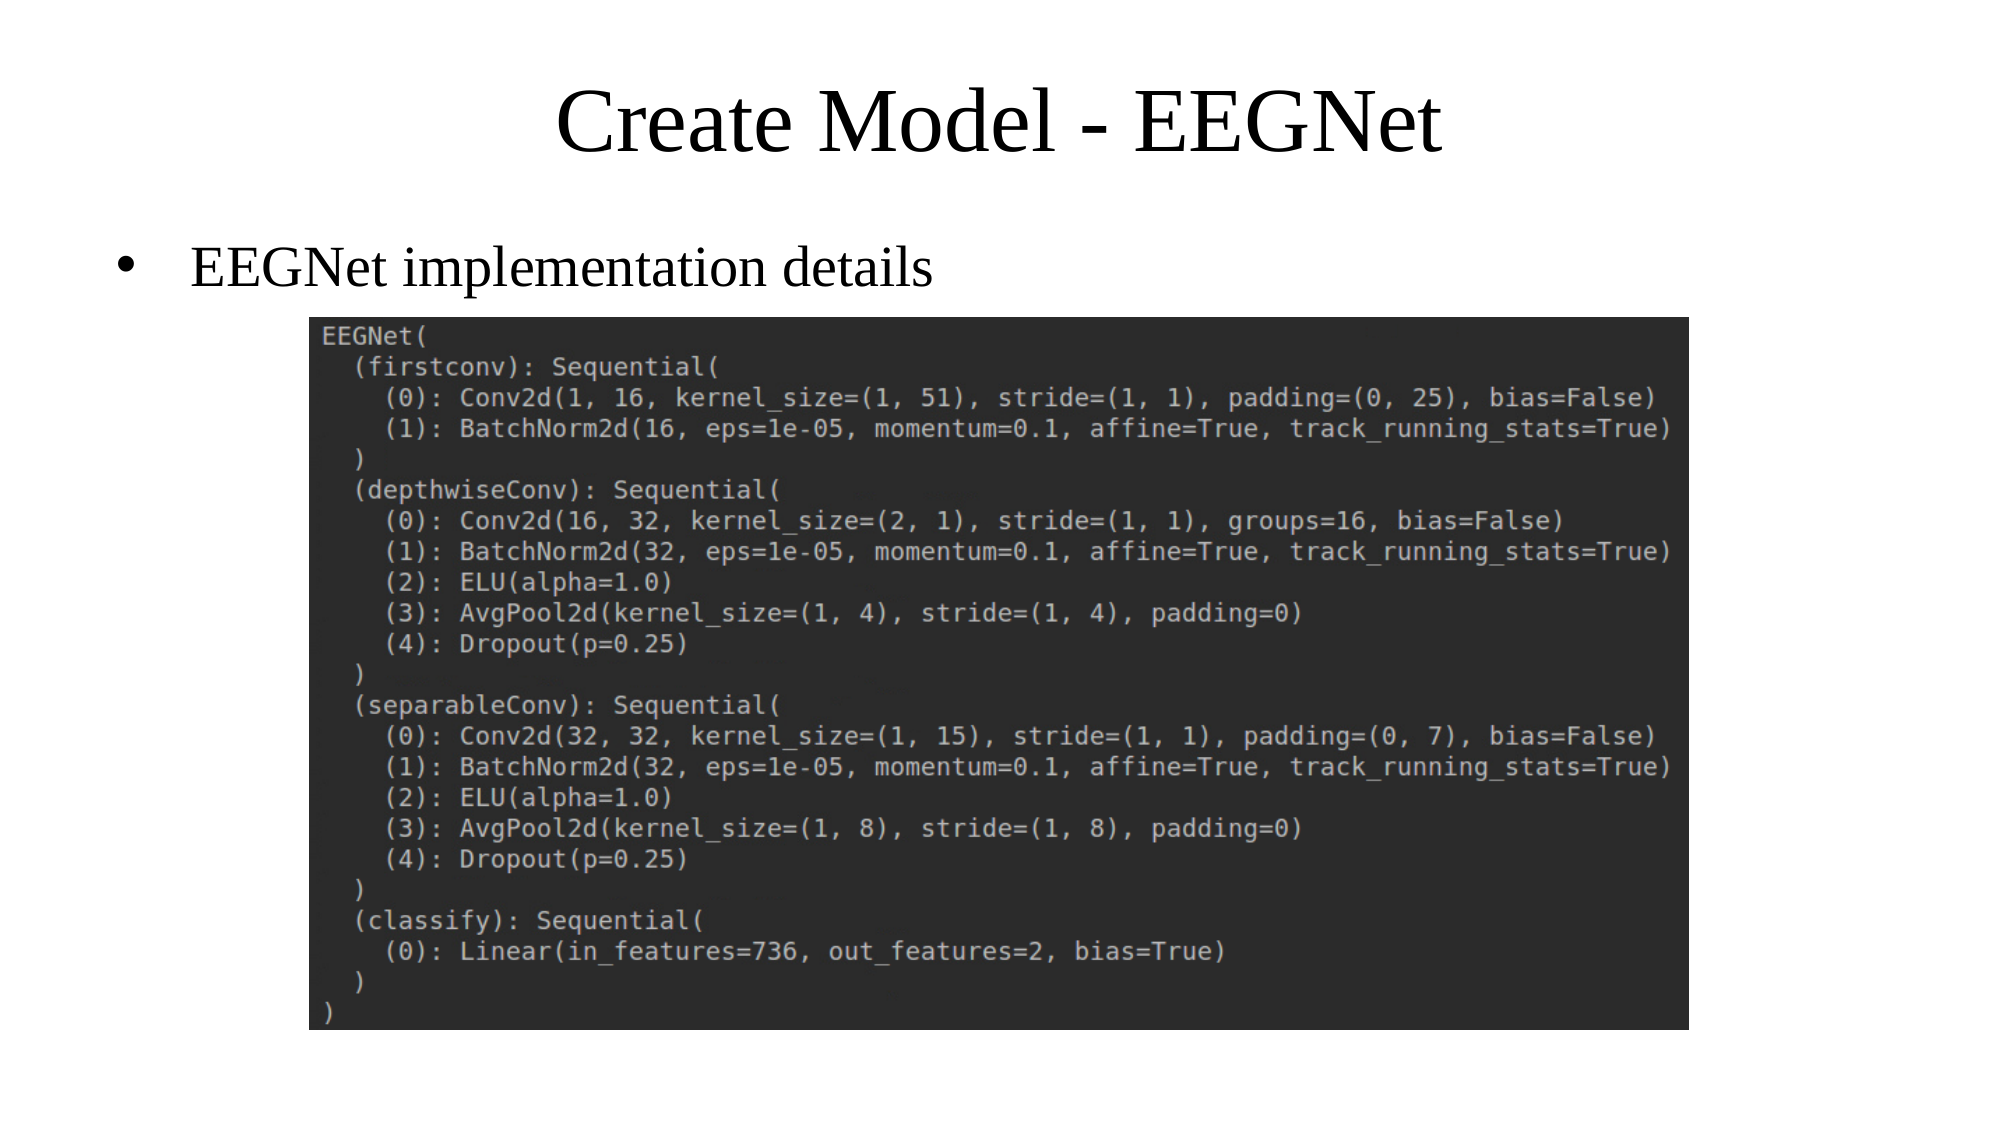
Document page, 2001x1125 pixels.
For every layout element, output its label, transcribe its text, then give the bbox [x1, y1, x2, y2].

picture [309, 317, 1689, 1030]
text_box EEGNet implementation details [101, 215, 1899, 306]
text_box Create Model - EEGNet [0, 1, 2000, 243]
